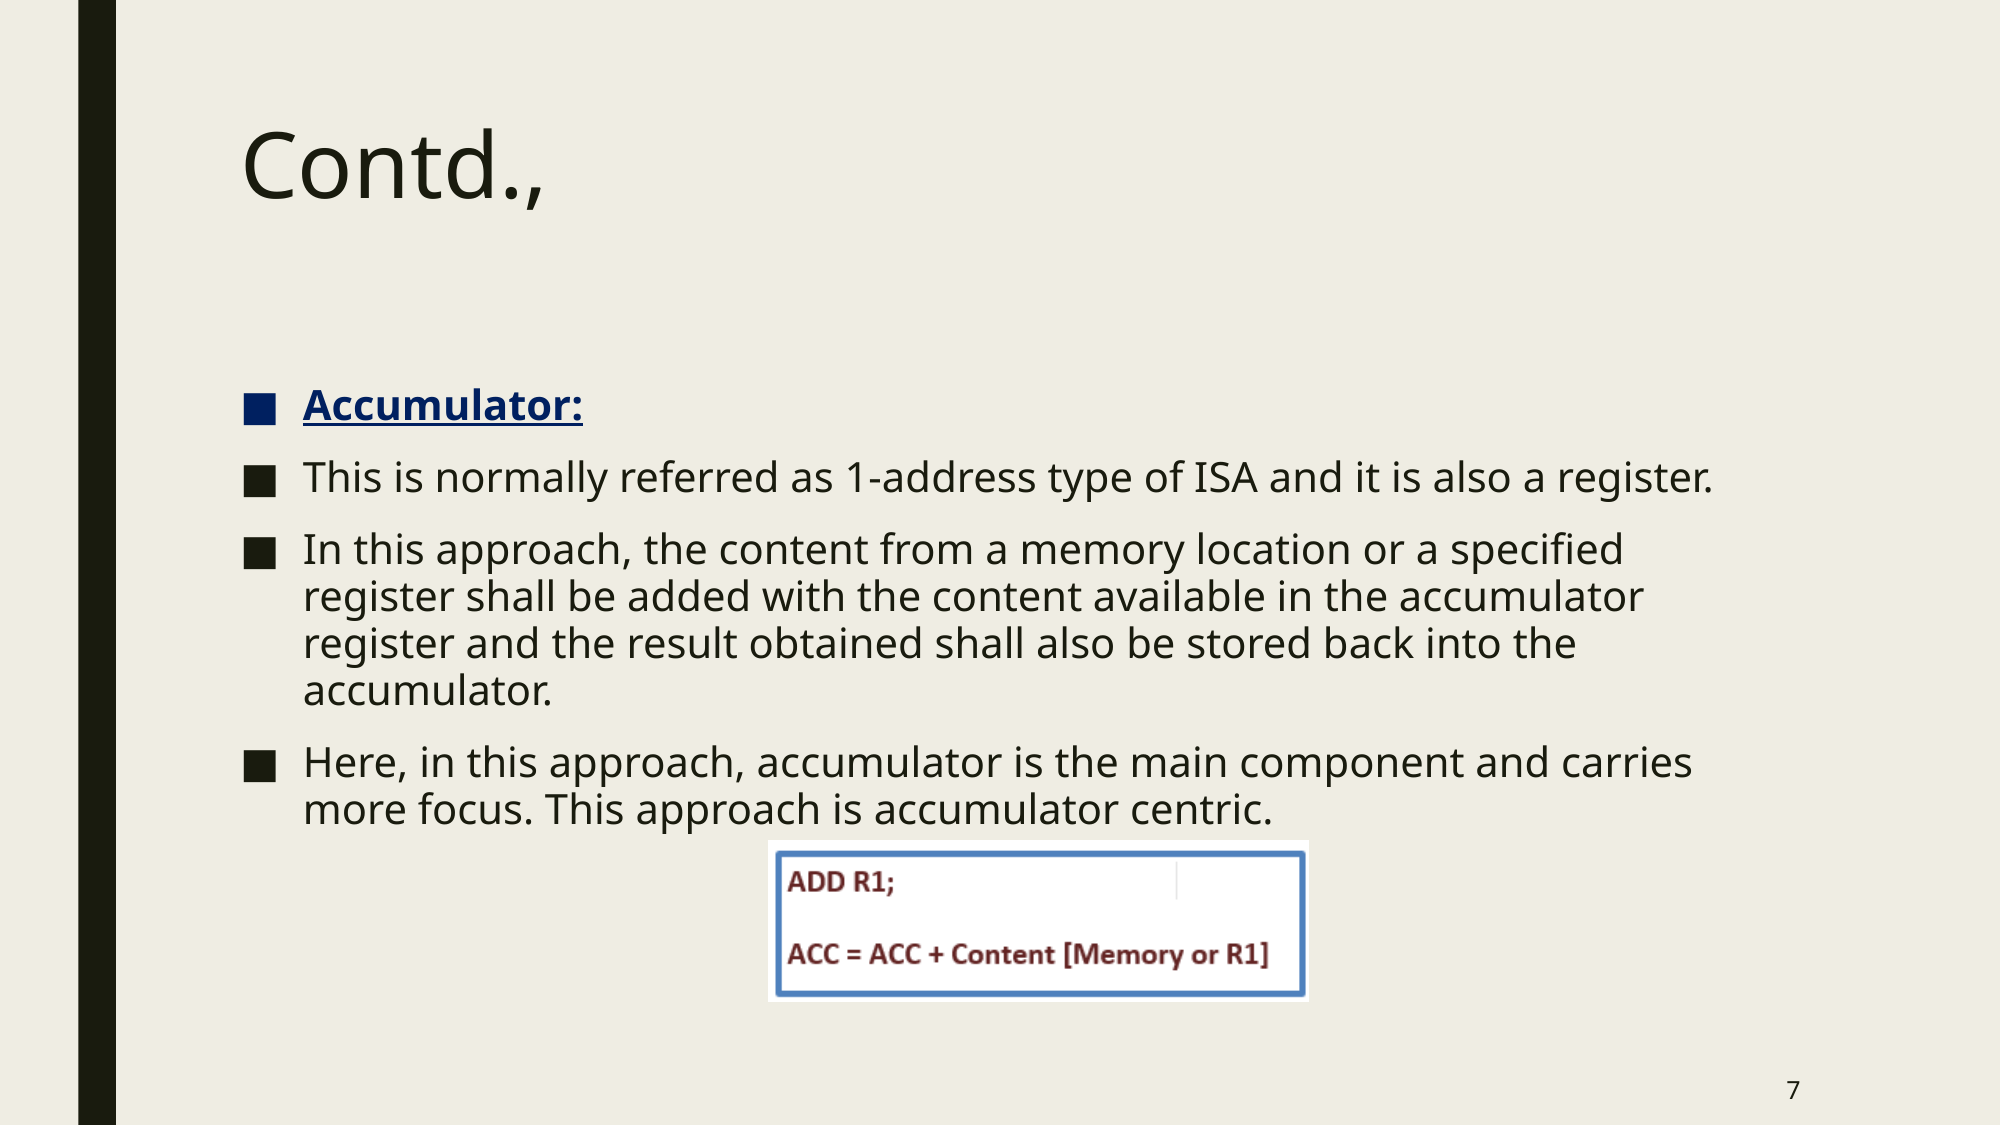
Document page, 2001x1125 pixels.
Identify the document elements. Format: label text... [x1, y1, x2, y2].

picture [768, 840, 1309, 1002]
title Contd., [225, 112, 1800, 357]
list Accumulator: This is normally referred as 1-address type of ISA and it is also a register. In this approach, the content from a memory location or a specified register shall be added with the content available in the accumulator register and the result obtained shall also be stored back into the accumulator. Here, in this approach, accumulator is the main component and carries more focus. This approach is accumulator centric. [225, 375, 1800, 963]
slide_number 7 [1553, 1058, 1816, 1125]
